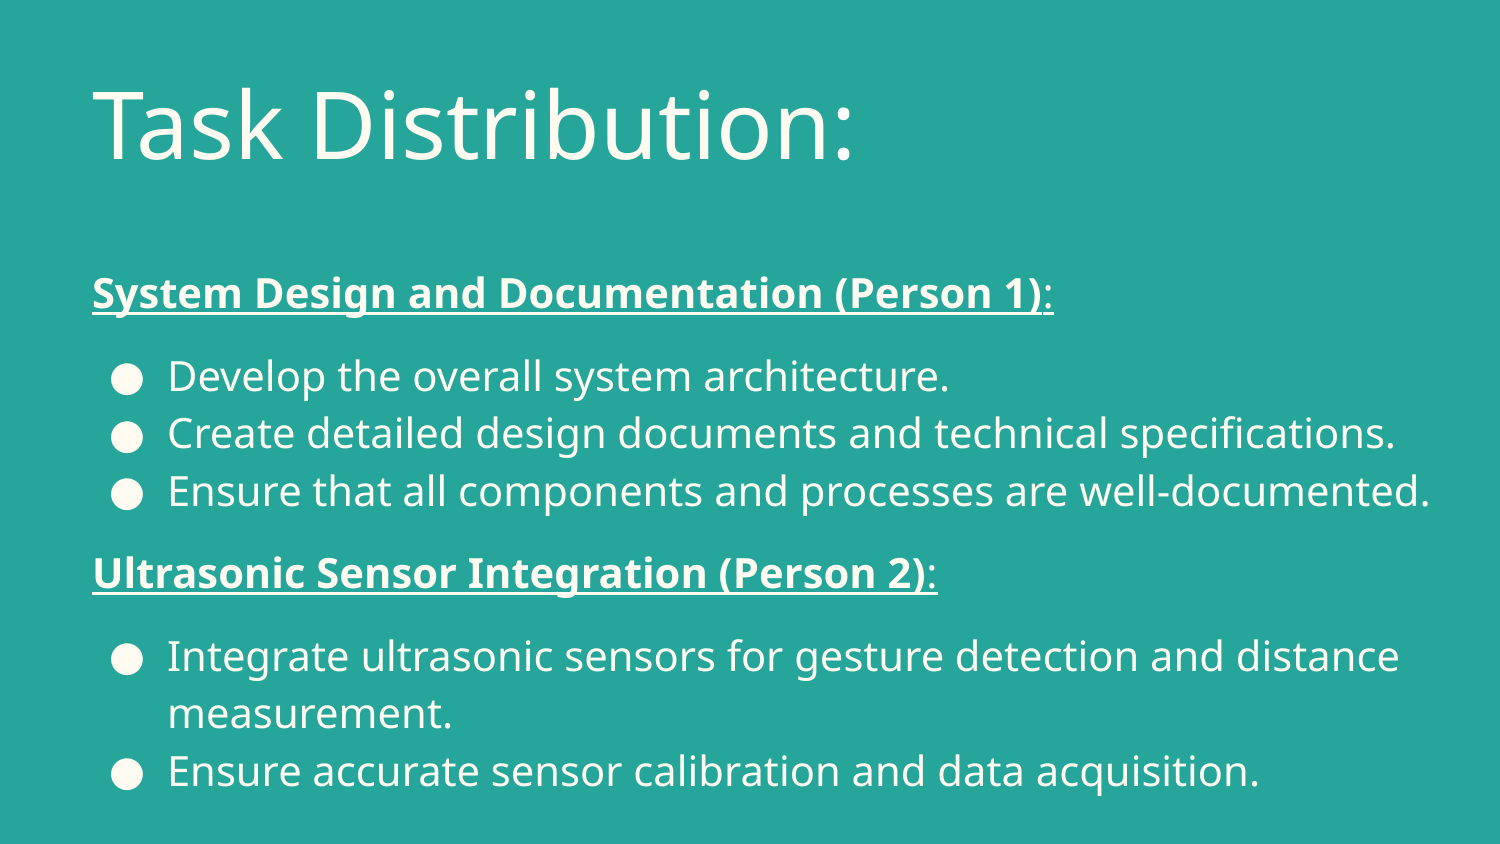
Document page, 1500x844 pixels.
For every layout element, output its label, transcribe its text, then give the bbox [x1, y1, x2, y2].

title System Design and Documentation (Person 1): Develop the overall system architecture. Create detailed design documents and technical specifications. Ensure that all components and processes are well-documented. Ultrasonic Sensor Integration (Person 2): Integrate ultrasonic sensors for gesture detection and distance measurement. Ensure accurate sensor calibration and data acquisition. [77, 225, 1457, 810]
text_box Task Distribution: [77, 51, 916, 202]
